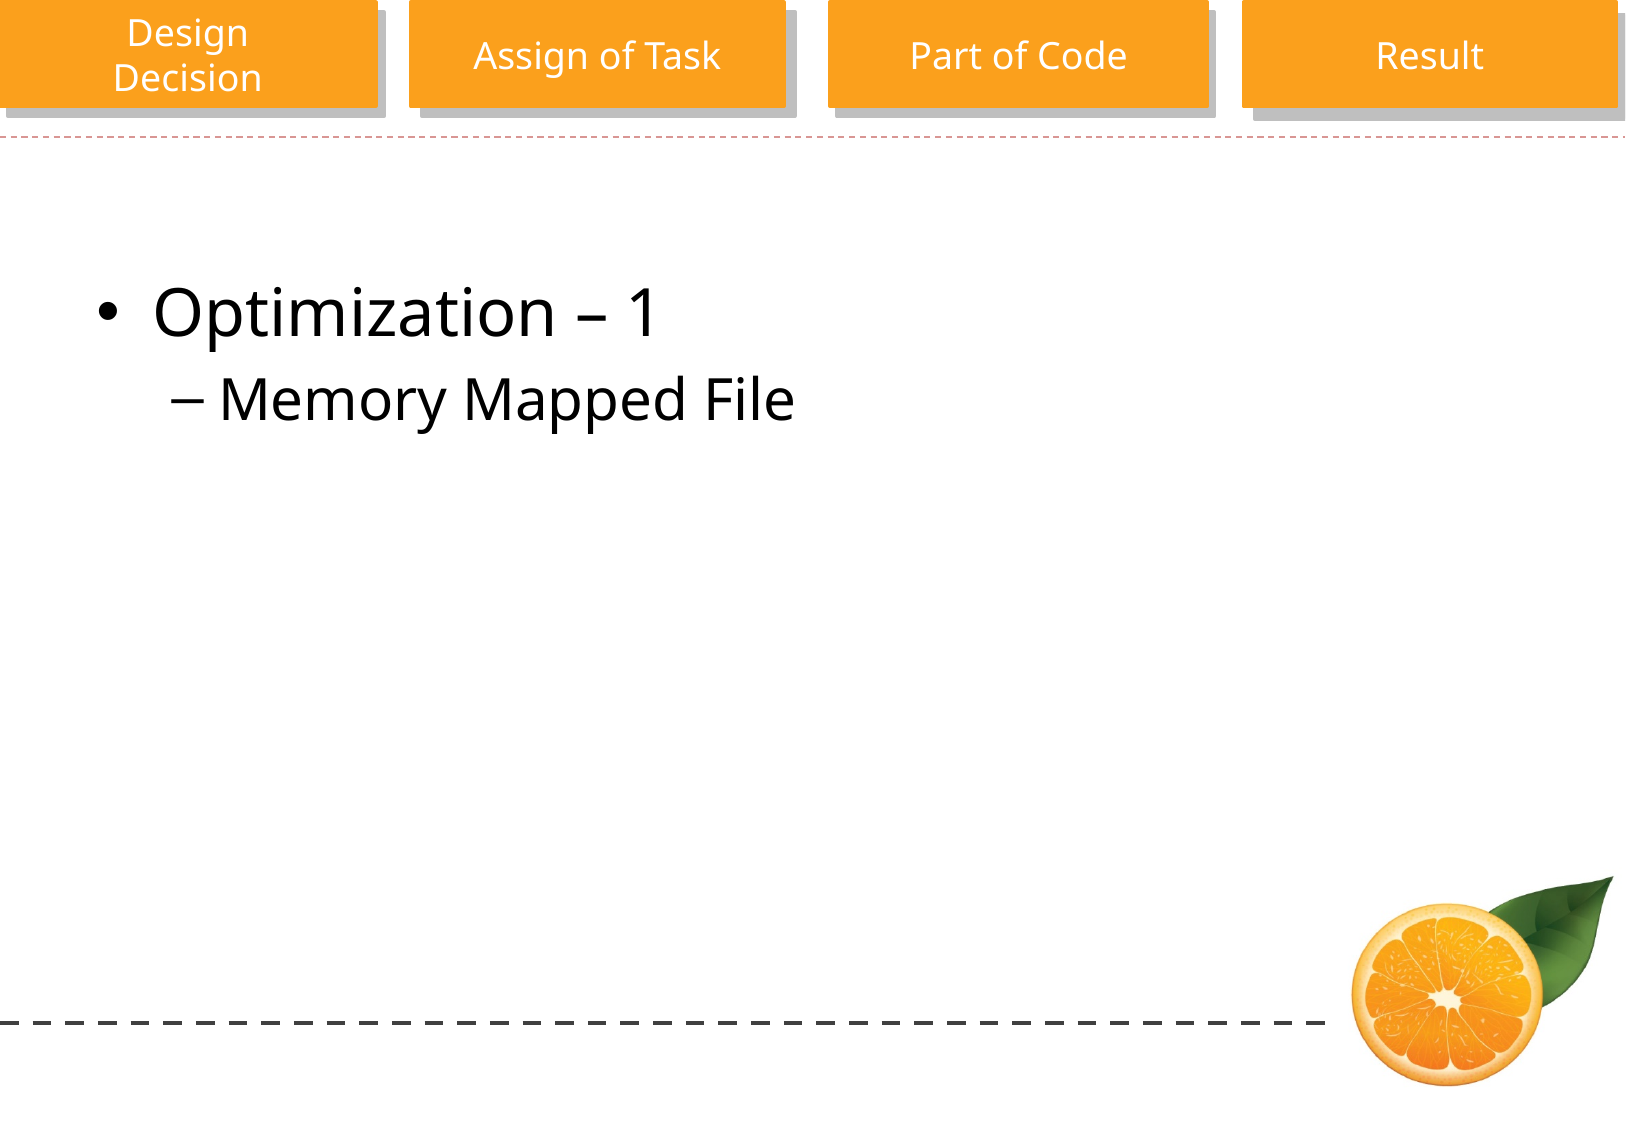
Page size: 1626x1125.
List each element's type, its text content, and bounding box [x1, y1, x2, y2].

list Optimization – 1 Memory Mapped File [81, 262, 1544, 1005]
picture [1337, 845, 1625, 1120]
